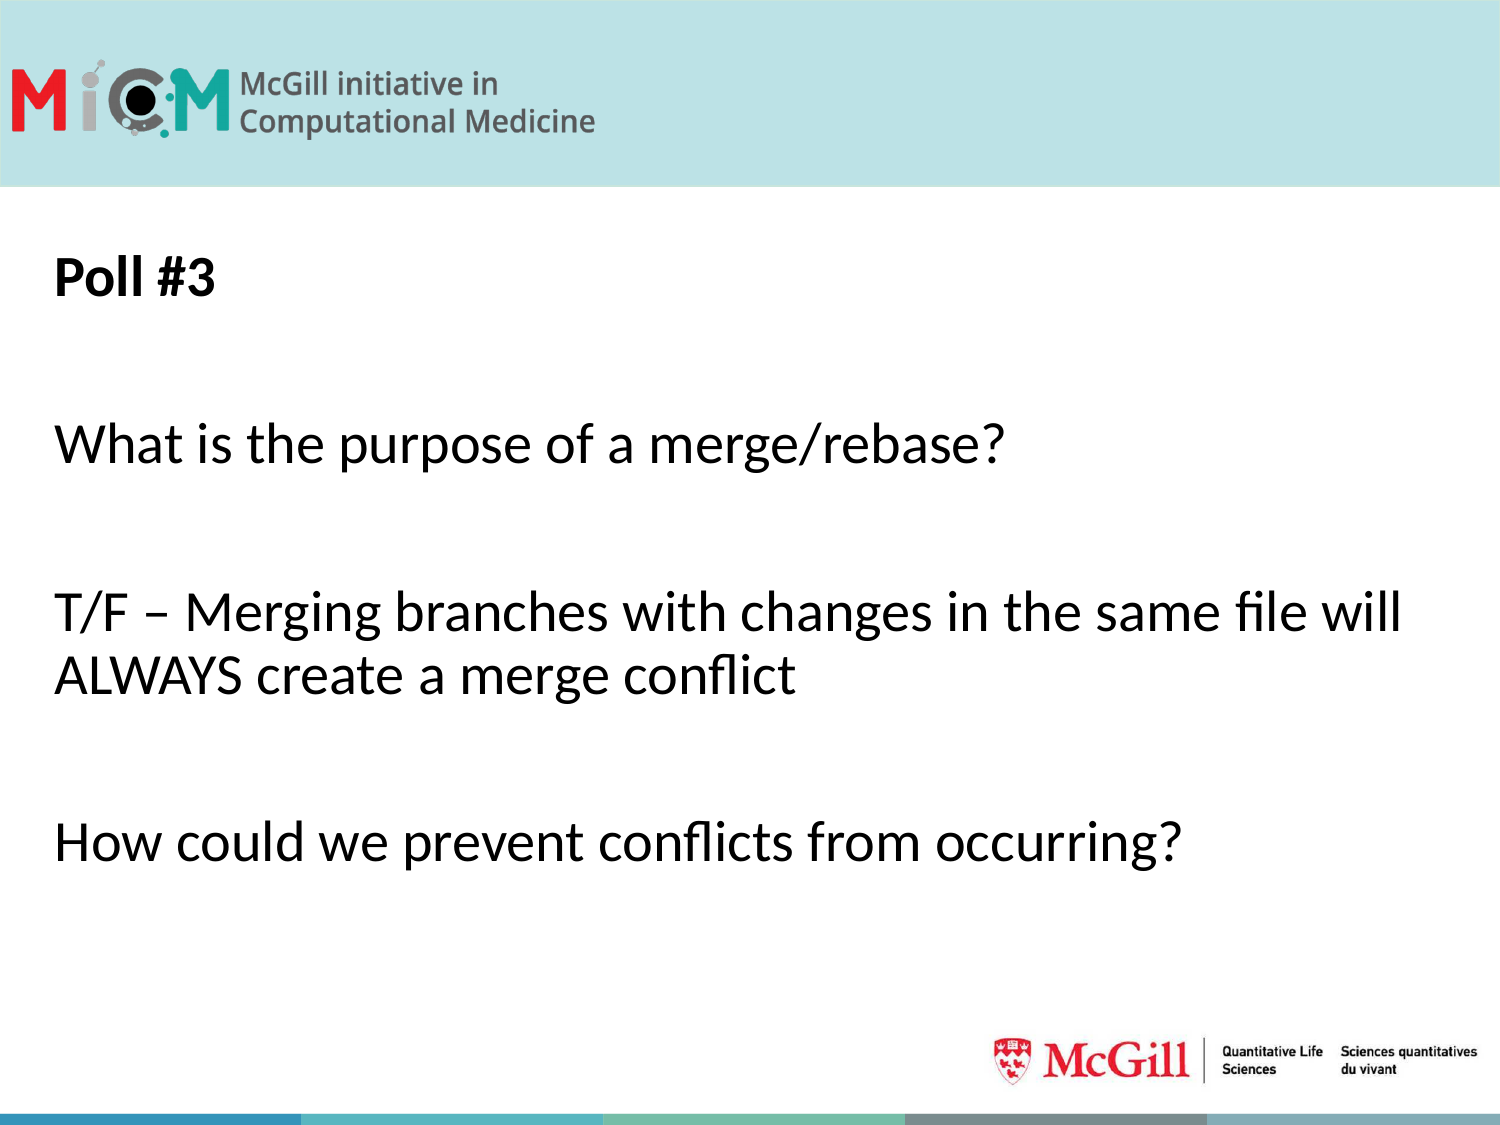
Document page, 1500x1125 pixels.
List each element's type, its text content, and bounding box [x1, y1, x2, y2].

list Poll #3 What is the purpose of a merge/rebase? T/F – Merging branches with changes in the same file will ALWAYS create a merge conflict How could we prevent conflicts from occurring? [39, 238, 1461, 1047]
picture [970, 1015, 1500, 1122]
picture [0, 19, 634, 187]
